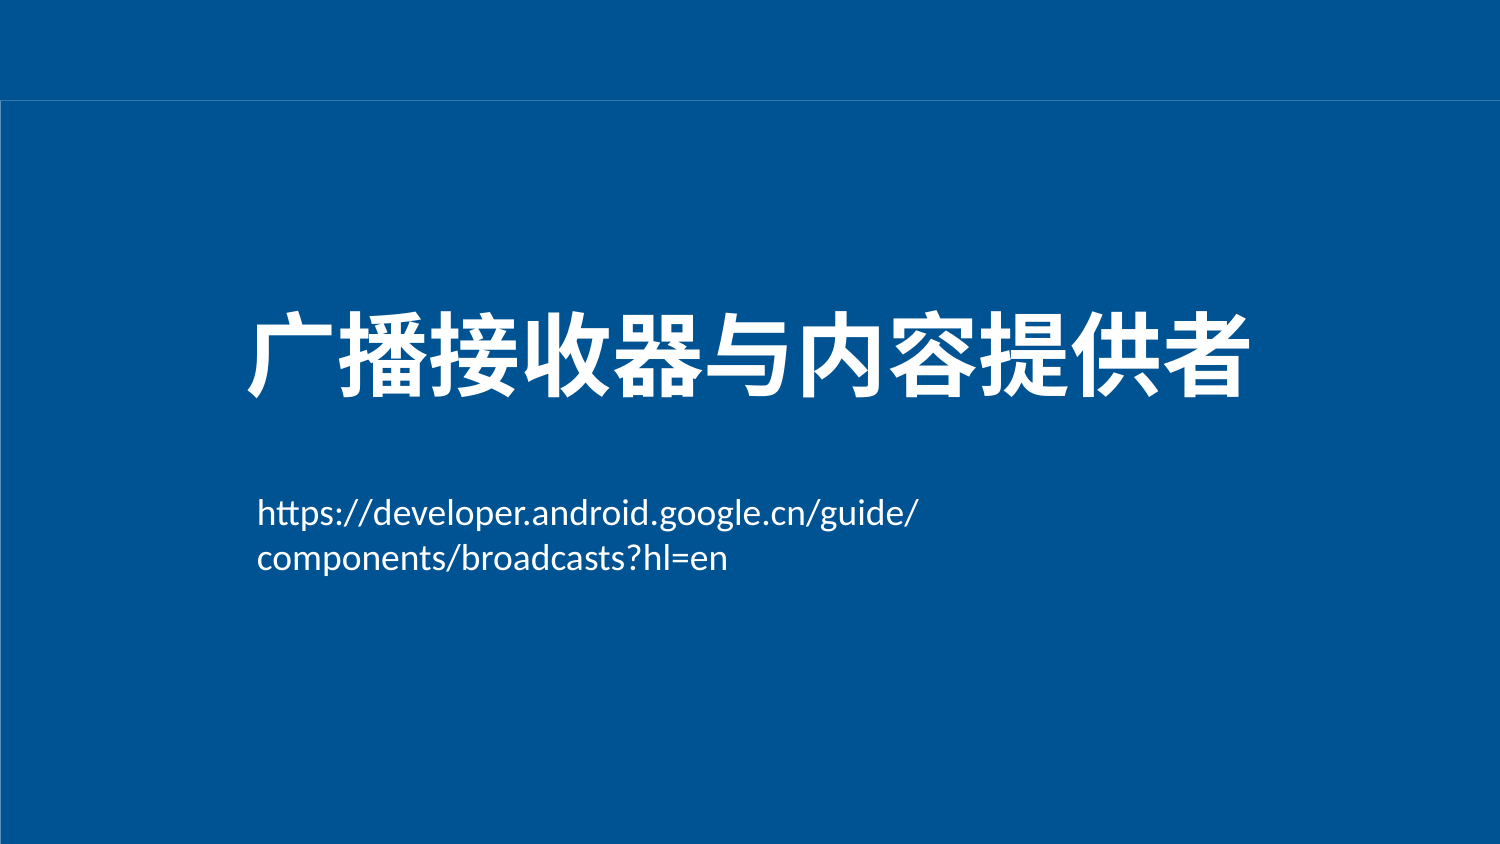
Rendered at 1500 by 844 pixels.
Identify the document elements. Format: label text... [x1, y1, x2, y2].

title 广播接收器与内容提供者 [112, 262, 1388, 443]
text_box https://developer.android.google.cn/guide/components/broadcasts?hl=en [242, 480, 992, 586]
